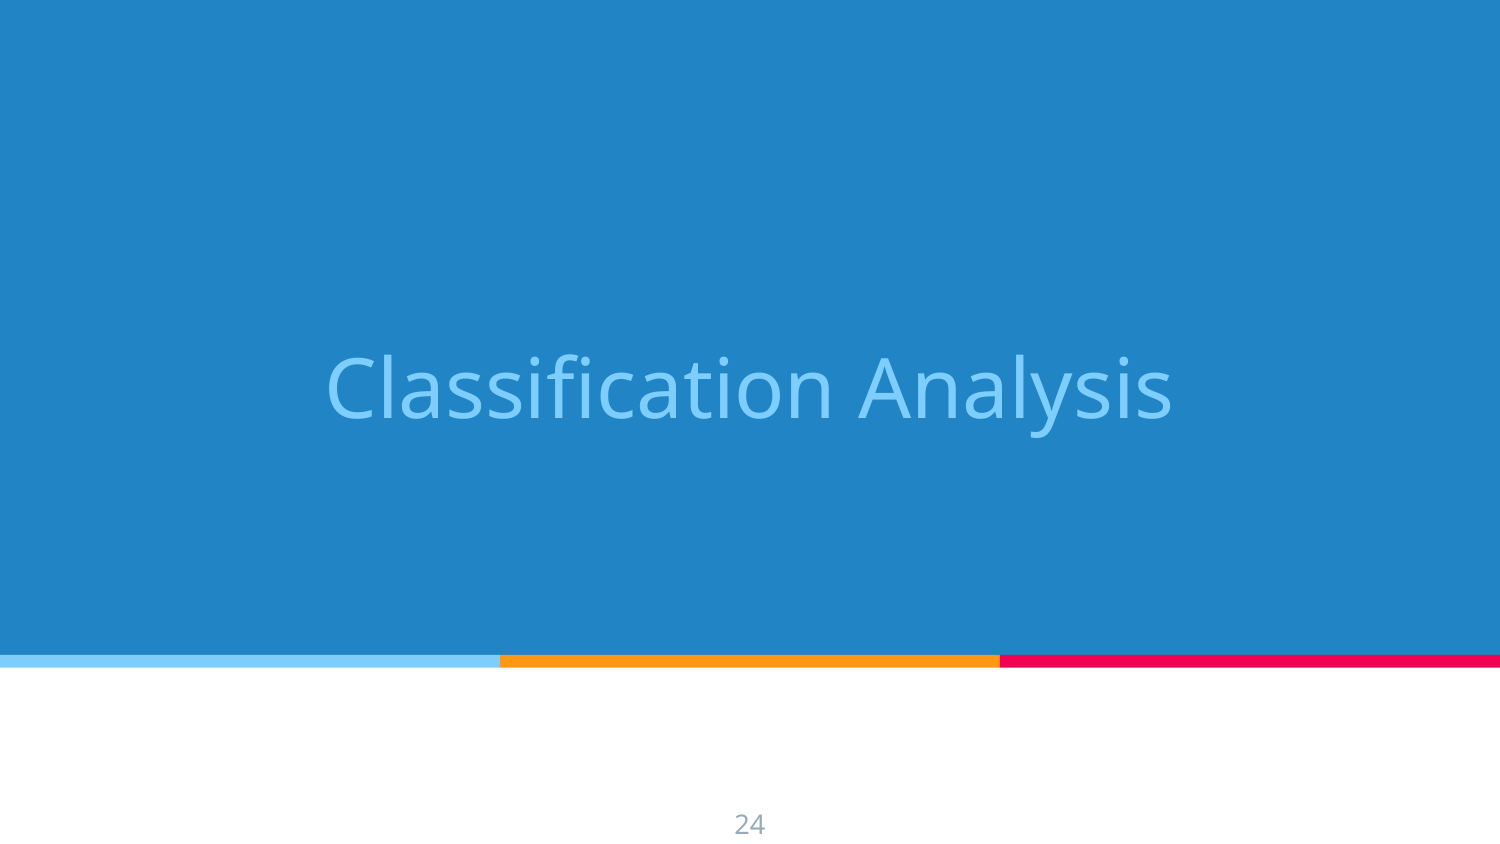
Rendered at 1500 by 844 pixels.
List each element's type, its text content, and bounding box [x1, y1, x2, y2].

slide_number 24 [0, 792, 1500, 844]
title Classification Analysis [112, 259, 1388, 450]
